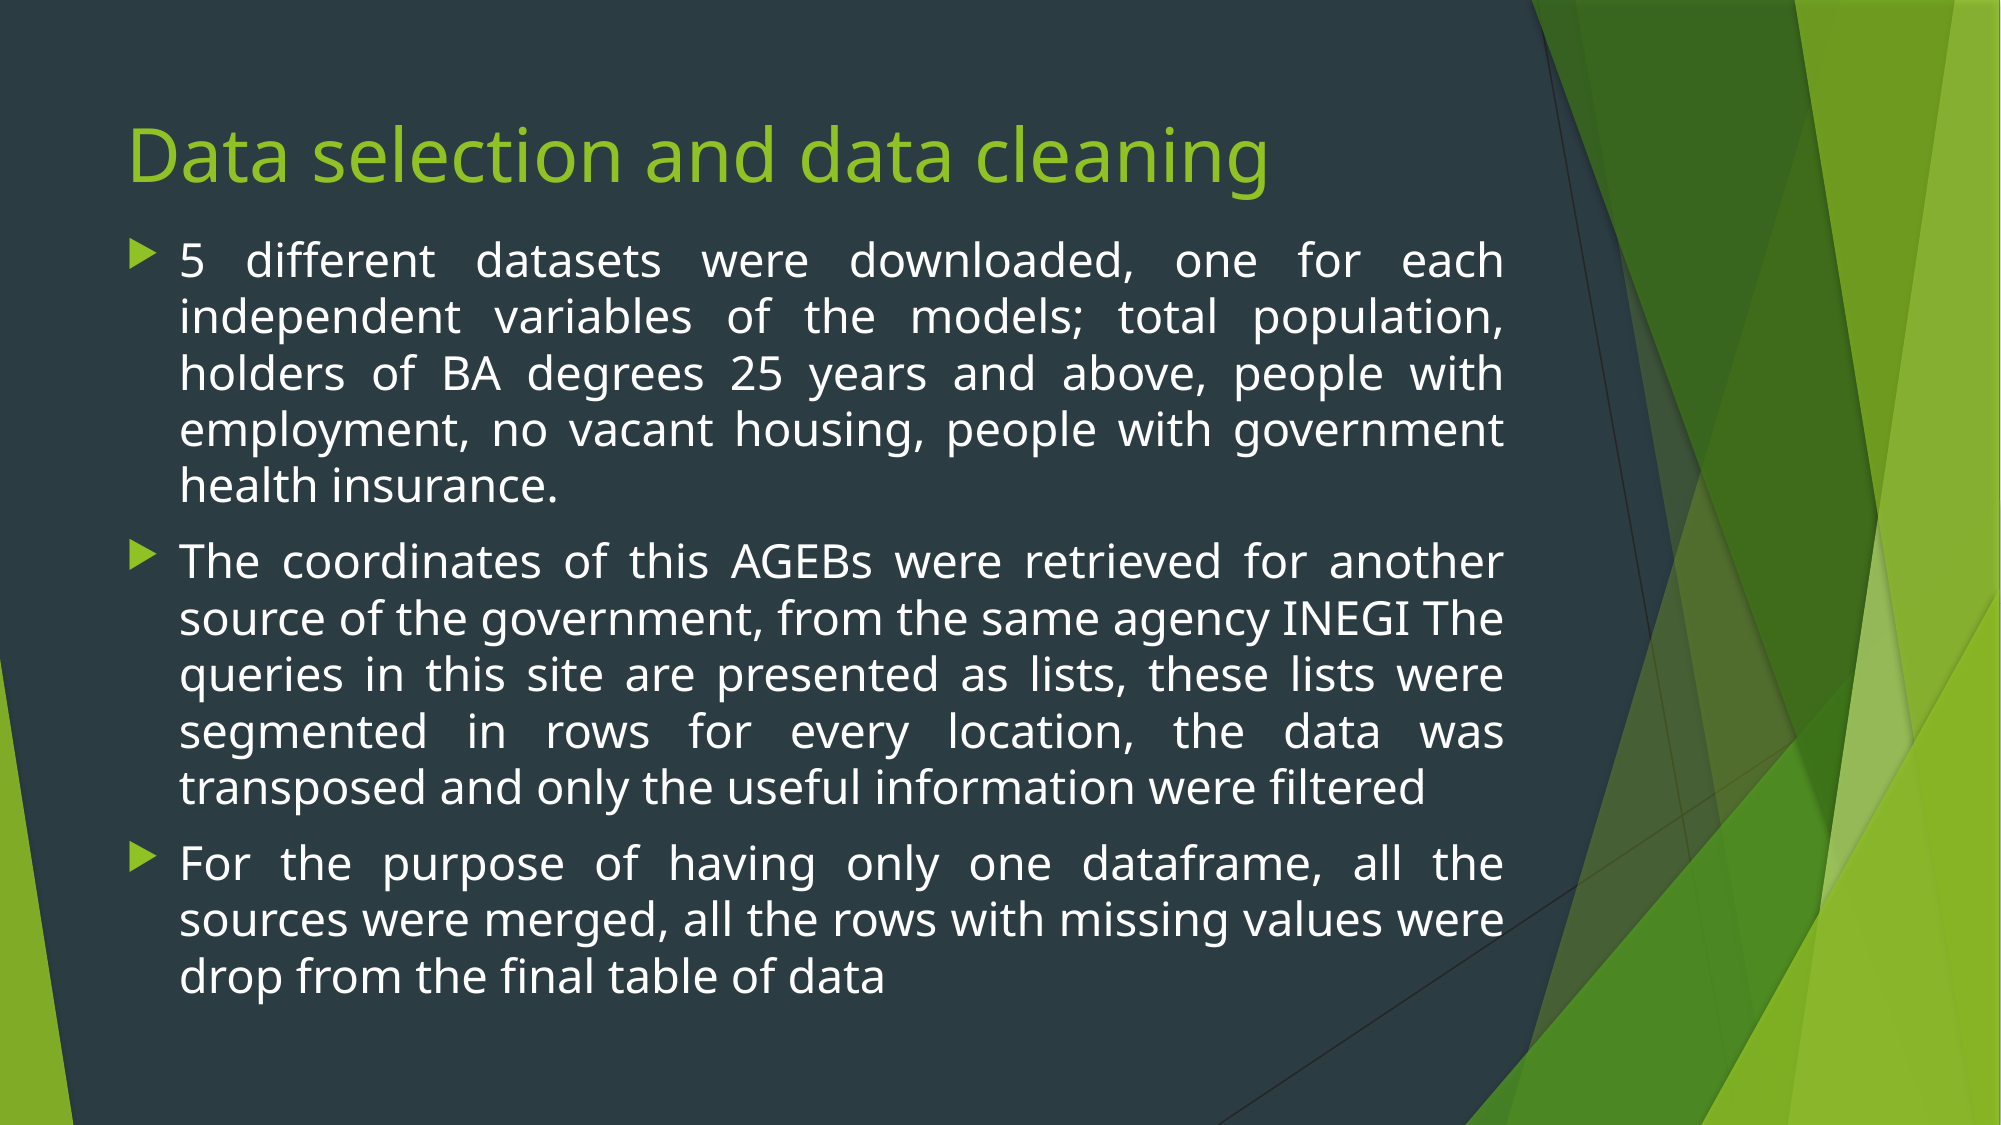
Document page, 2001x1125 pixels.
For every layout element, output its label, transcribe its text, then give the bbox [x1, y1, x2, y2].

title Data selection and data cleaning [111, 99, 1522, 222]
list 5 different datasets were downloaded, one for each independent variables of the models; total population, holders of BA degrees 25 years and above, people with employment, no vacant housing, people with government health insurance. The coordinates of this AGEBs were retrieved for another source of the government, from the same agency INEGI The queries in this site are presented as lists, these lists were segmented in rows for every location, the data was transposed and only the useful information were filtered For the purpose of having only one dataframe, all the sources were merged, all the rows with missing values were drop from the final table of data [111, 222, 1522, 1024]
